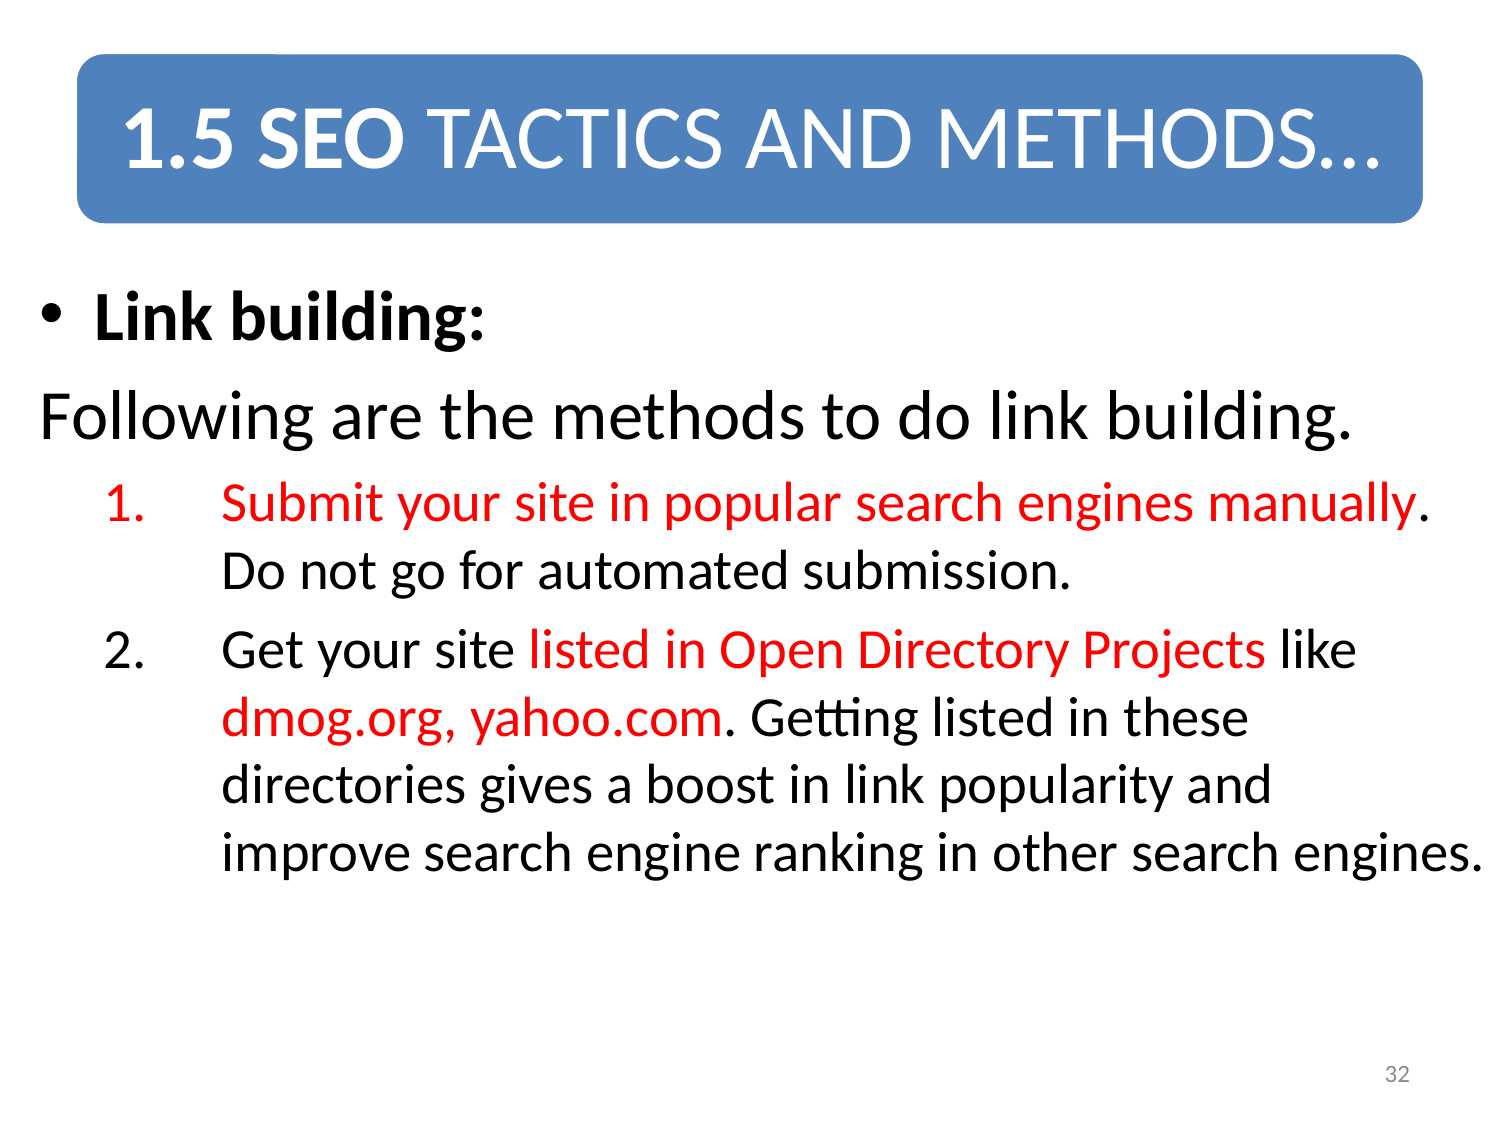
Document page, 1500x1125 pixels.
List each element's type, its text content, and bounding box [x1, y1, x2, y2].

list Link building: Following are the methods to do link building. Submit your site in popular search engines manually. Do not go for automated submission. Get your site listed in Open Directory Projects like dmog.org, yahoo.com. Getting listed in these directories gives a boost in link popularity and improve search engine ranking in other search engines. [24, 262, 1500, 1125]
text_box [74, 44, 1426, 233]
slide_number 32 [1074, 1042, 1425, 1103]
